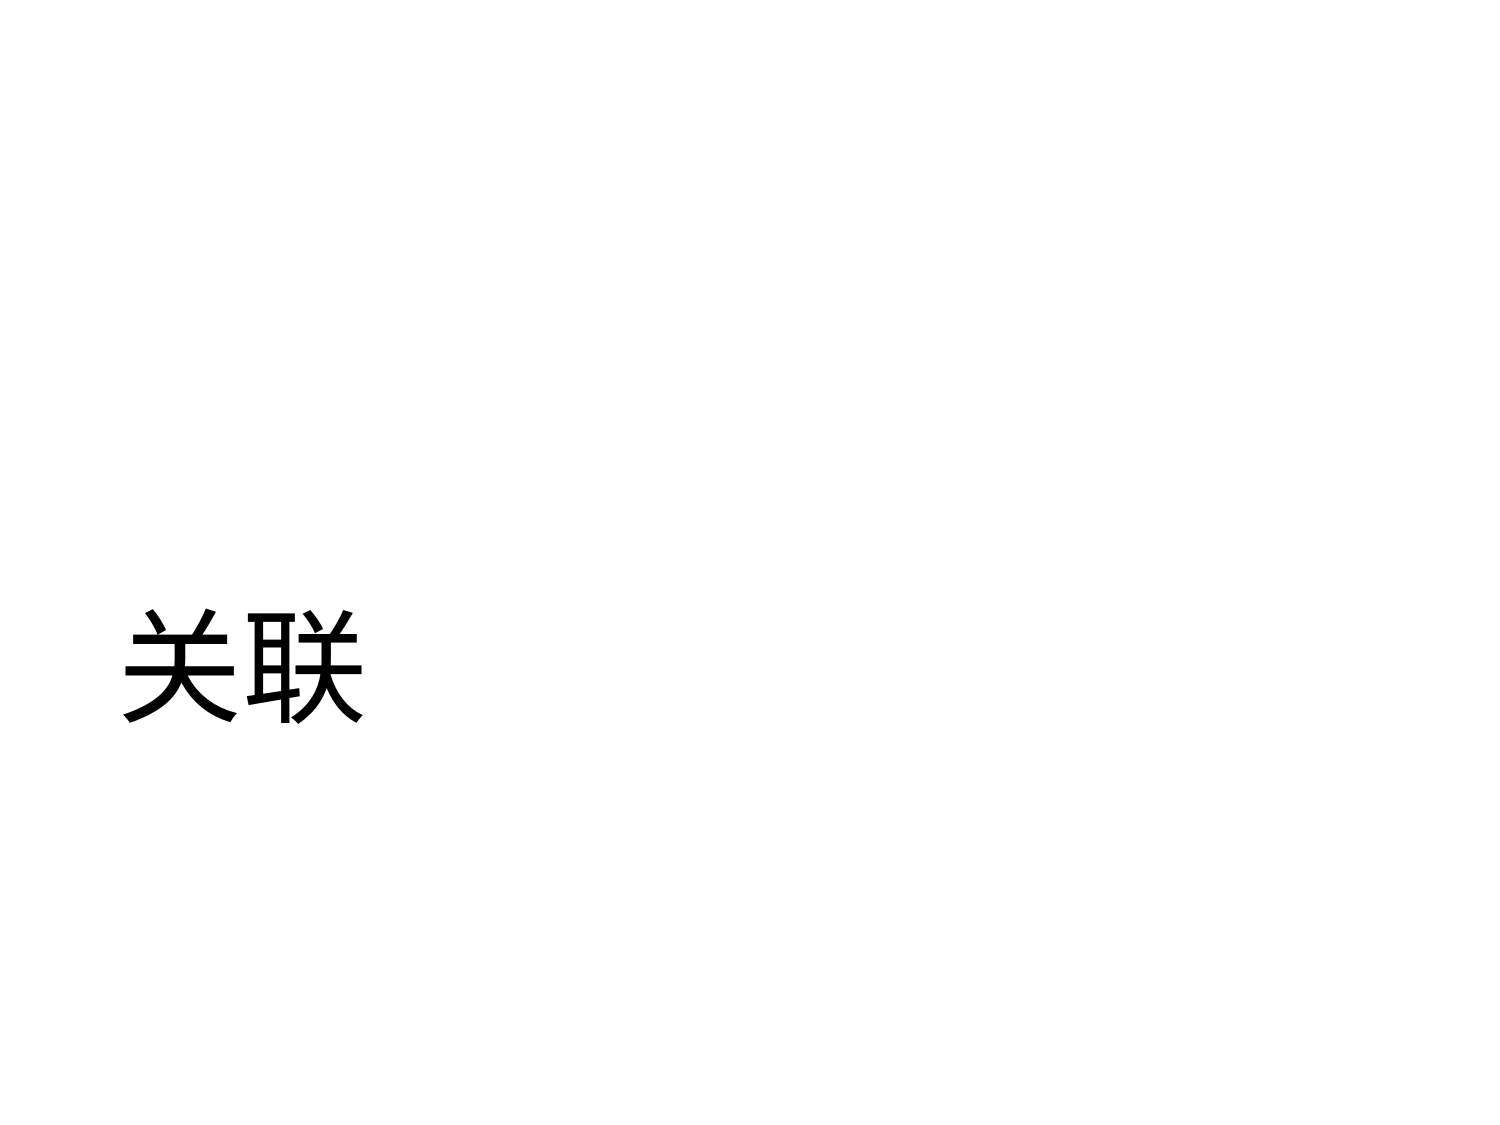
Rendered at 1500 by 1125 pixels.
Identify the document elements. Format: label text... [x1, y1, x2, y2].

title 关联 [102, 280, 1397, 749]
